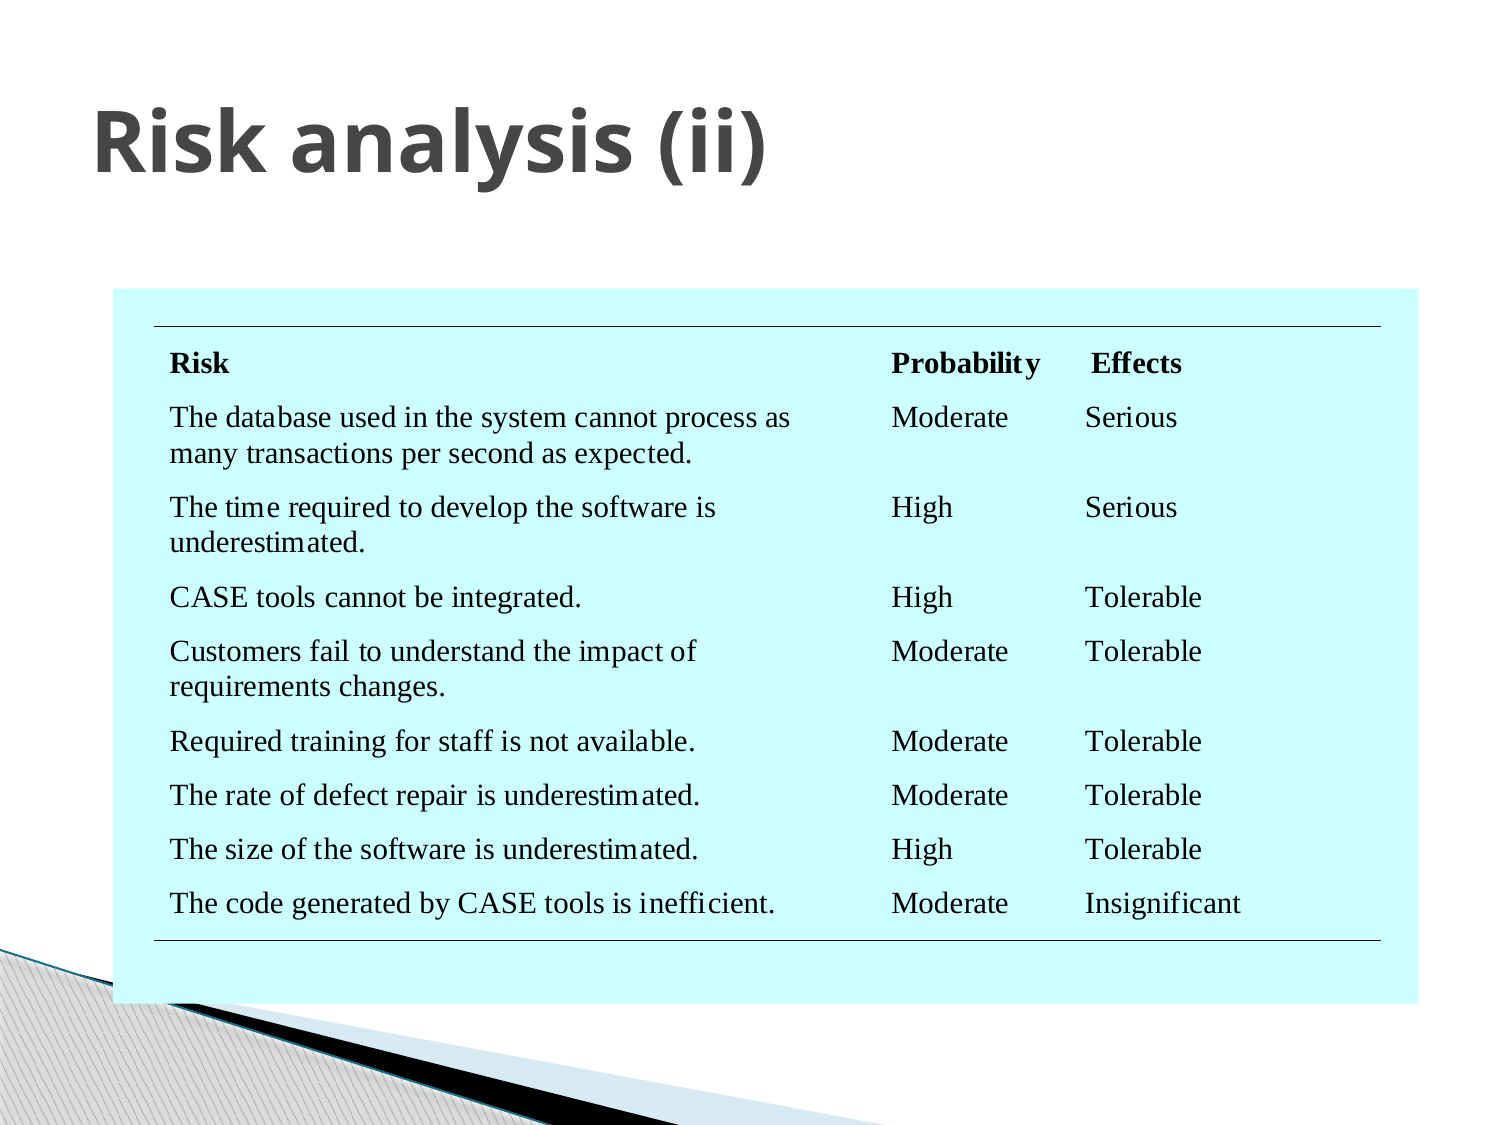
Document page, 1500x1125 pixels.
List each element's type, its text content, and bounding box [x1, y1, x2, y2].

title Risk analysis (ii) [75, 45, 1425, 233]
text_box [112, 288, 1419, 1004]
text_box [150, 325, 1381, 978]
